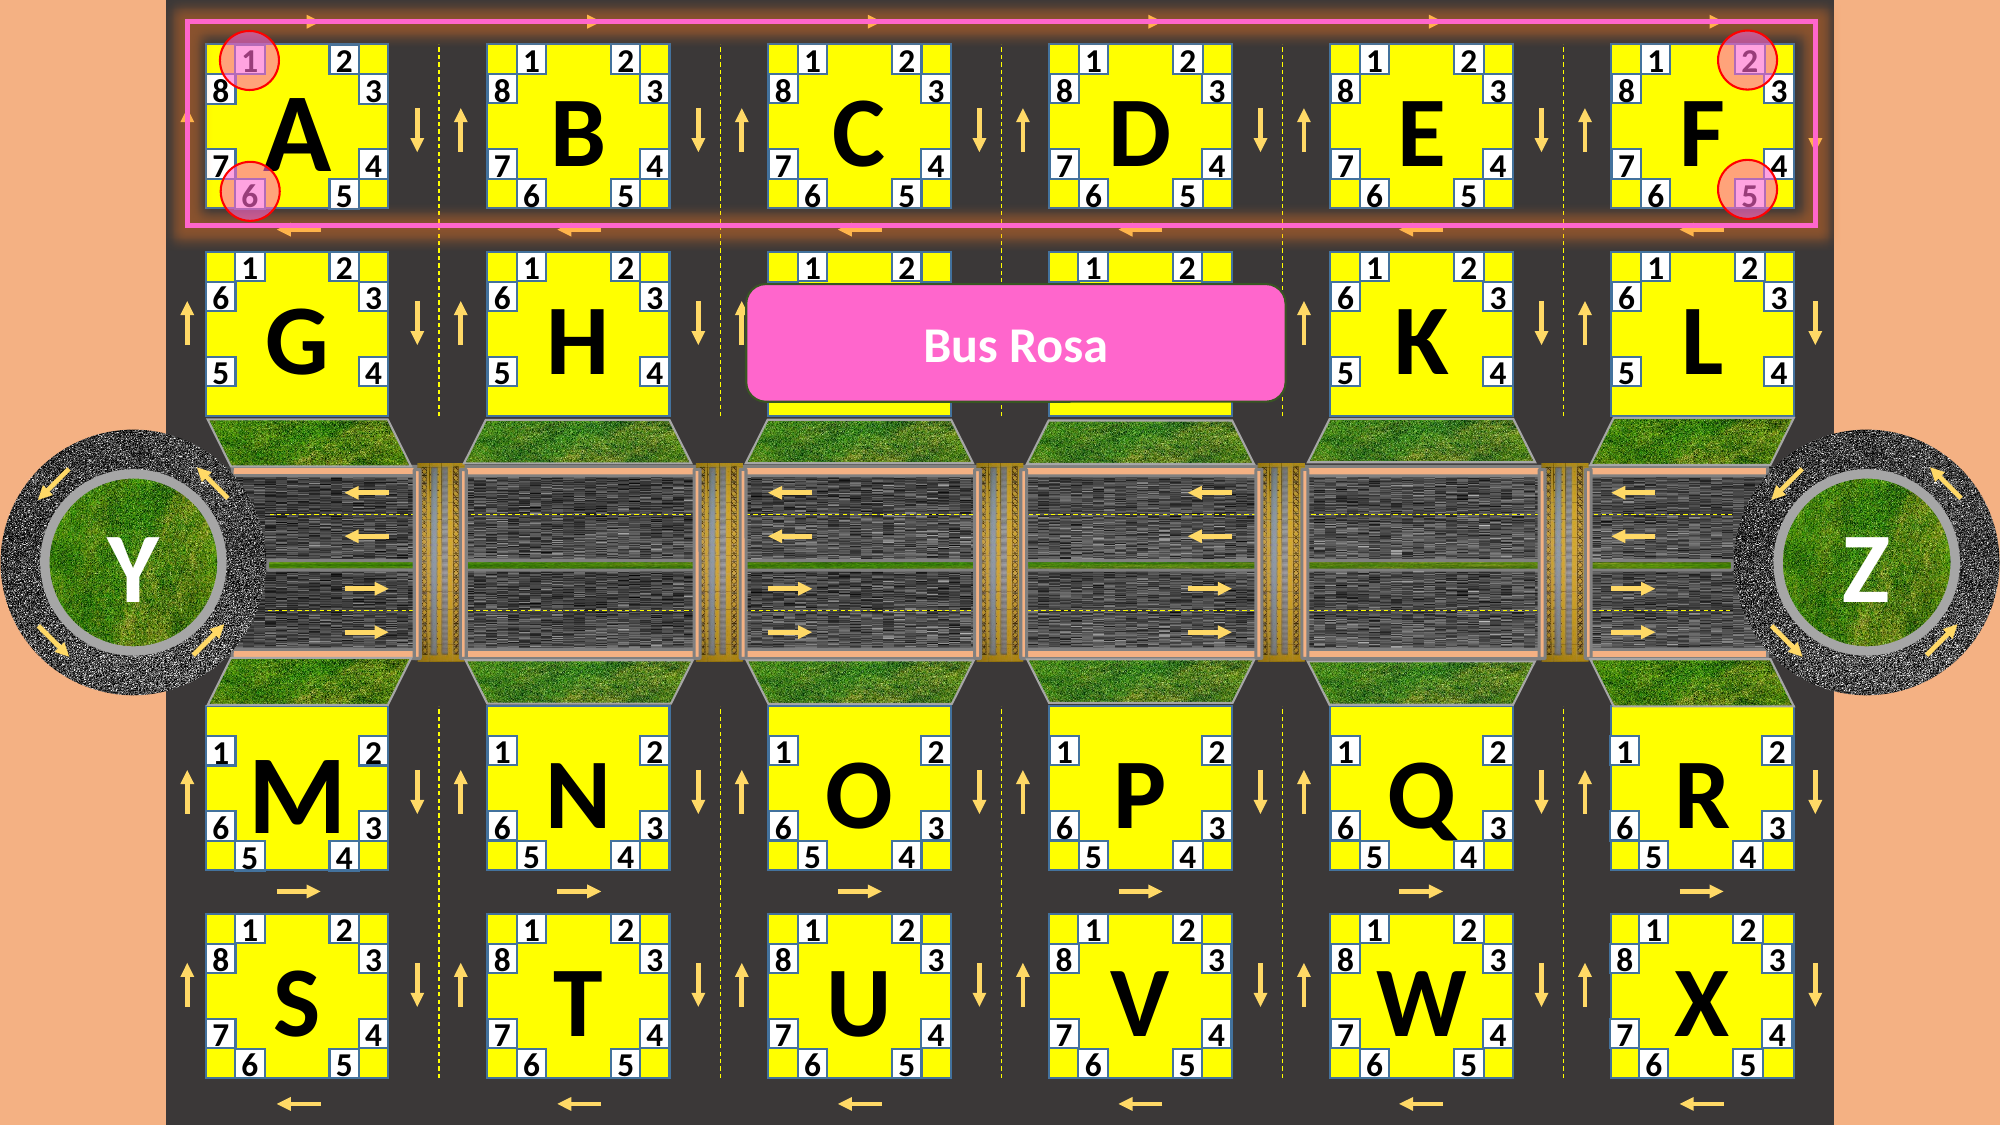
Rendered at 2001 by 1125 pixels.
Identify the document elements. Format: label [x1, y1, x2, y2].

text_box [187, 21, 1816, 1104]
text_box [694, 469, 747, 659]
text_box [0, 429, 267, 696]
text_box [1733, 429, 2000, 696]
text_box [165, 0, 1835, 429]
text_box [165, 696, 1835, 1125]
